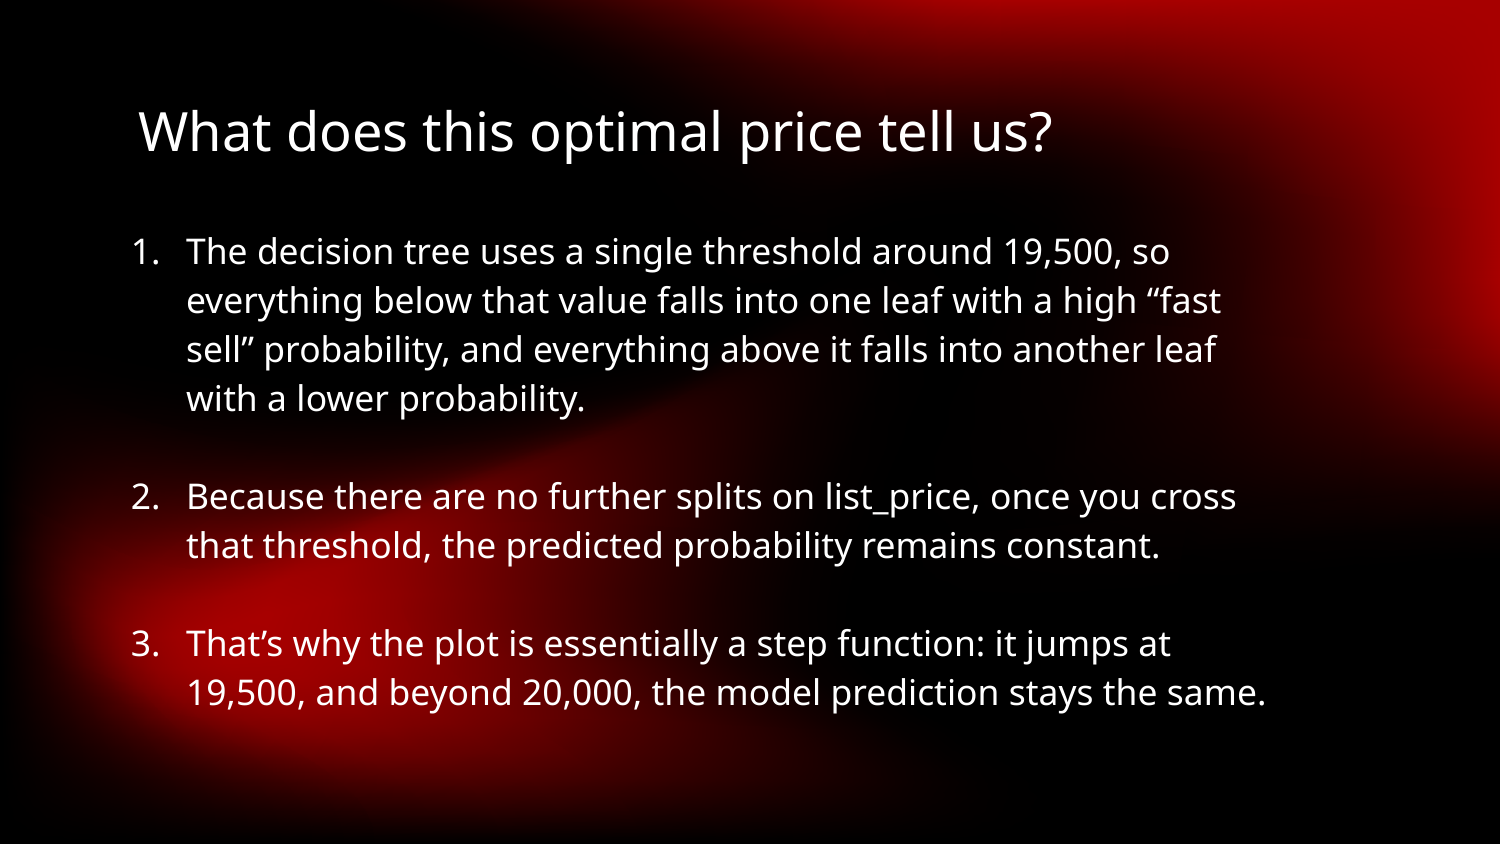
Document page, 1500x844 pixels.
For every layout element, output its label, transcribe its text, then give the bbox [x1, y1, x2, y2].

text_box What does this optimal price tell us? [123, 82, 1157, 178]
text_box The decision tree uses a single threshold around 19,500, so everything below that value falls into one leaf with a high “fast sell” probability, and everything above it falls into another leaf with a lower probability. Because there are no further splits on list_price, once you cross that threshold, the predicted probability remains constant. That’s why the plot is essentially a step function: it jumps at 19,500, and beyond 20,000, the model prediction stays the same. [95, 208, 1285, 770]
picture [0, 0, 1500, 844]
